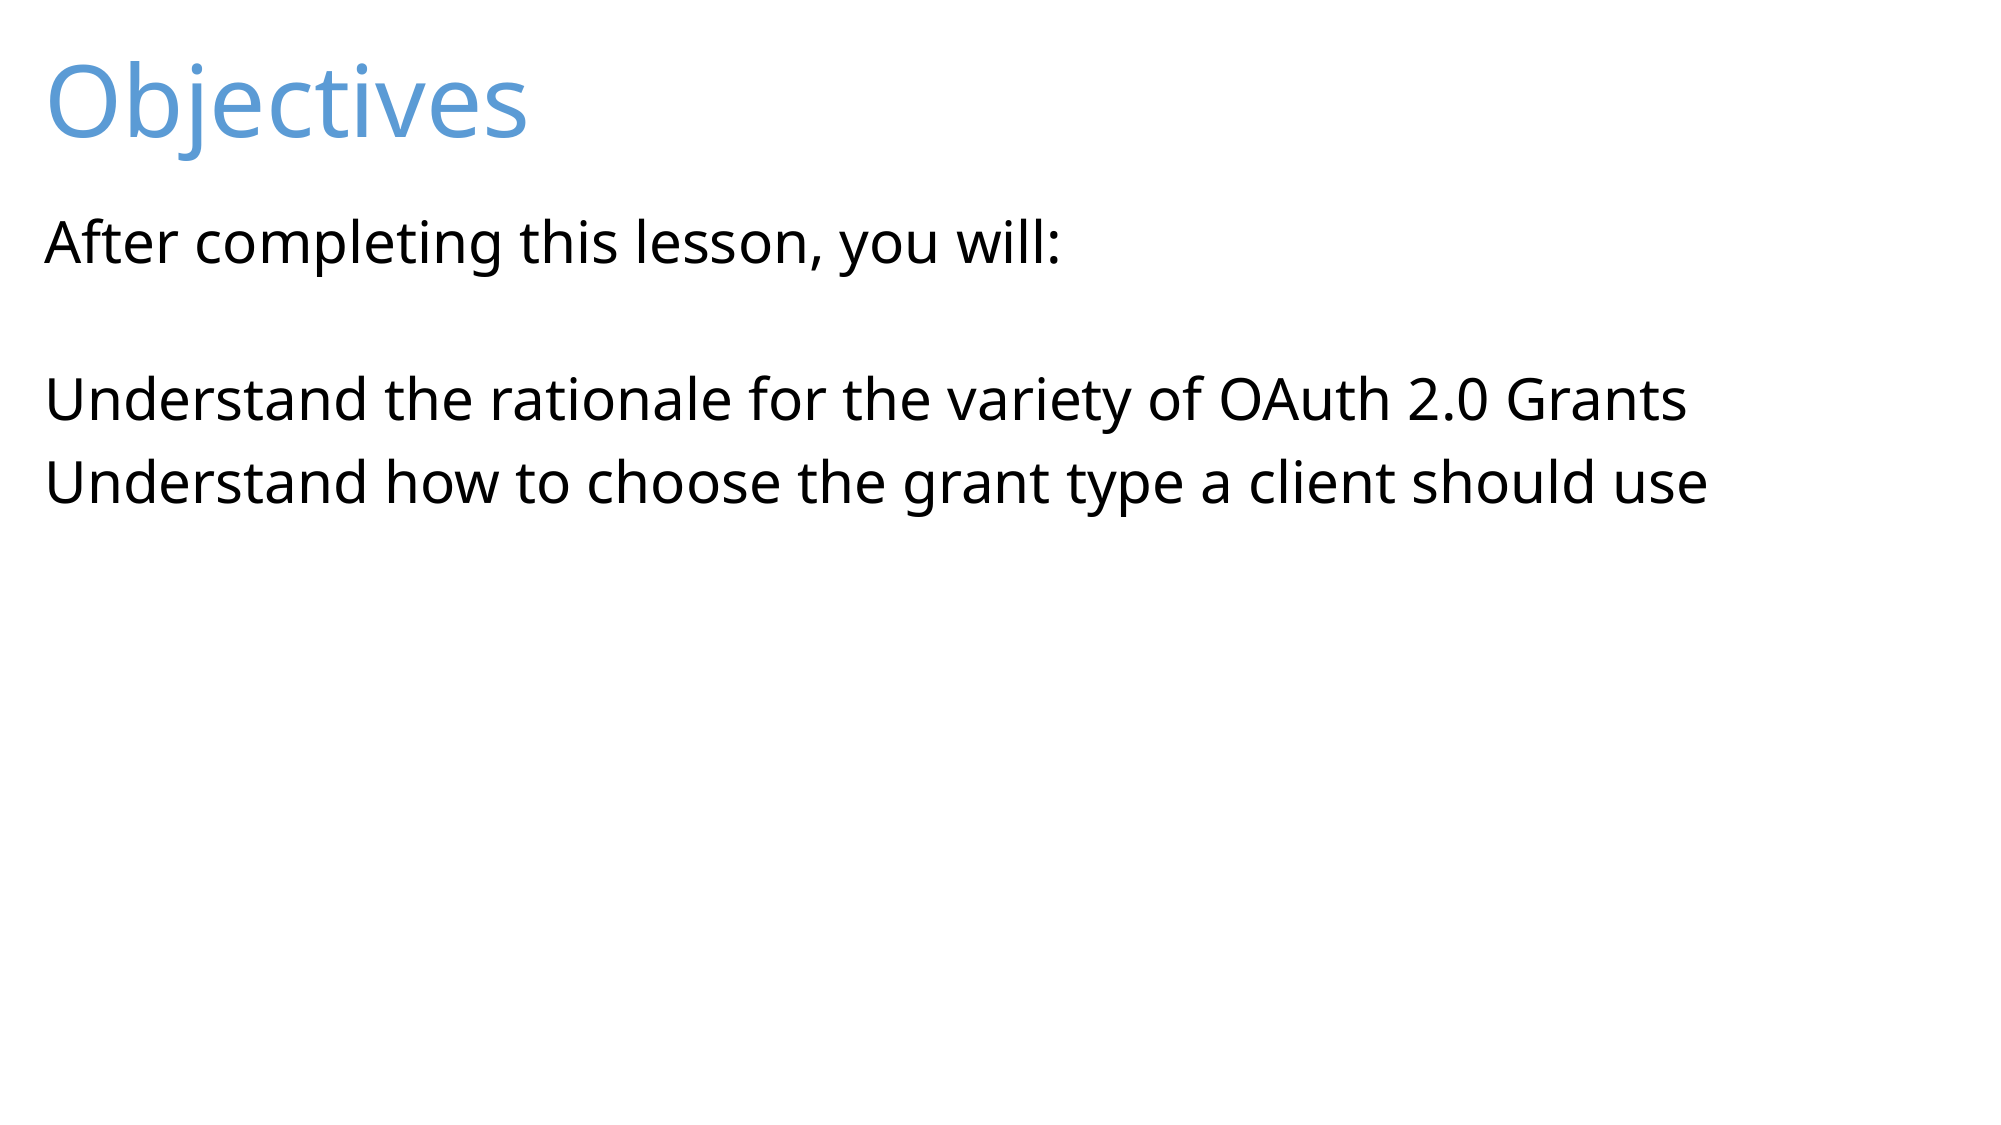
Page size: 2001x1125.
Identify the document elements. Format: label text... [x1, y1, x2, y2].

title Objectives [29, 29, 1979, 181]
list Understand the rationale for the variety of OAuth 2.0 Grants Understand how to choose the grant type a client should use [29, 362, 1979, 1101]
list After completing this lesson, you will: [29, 205, 1979, 308]
